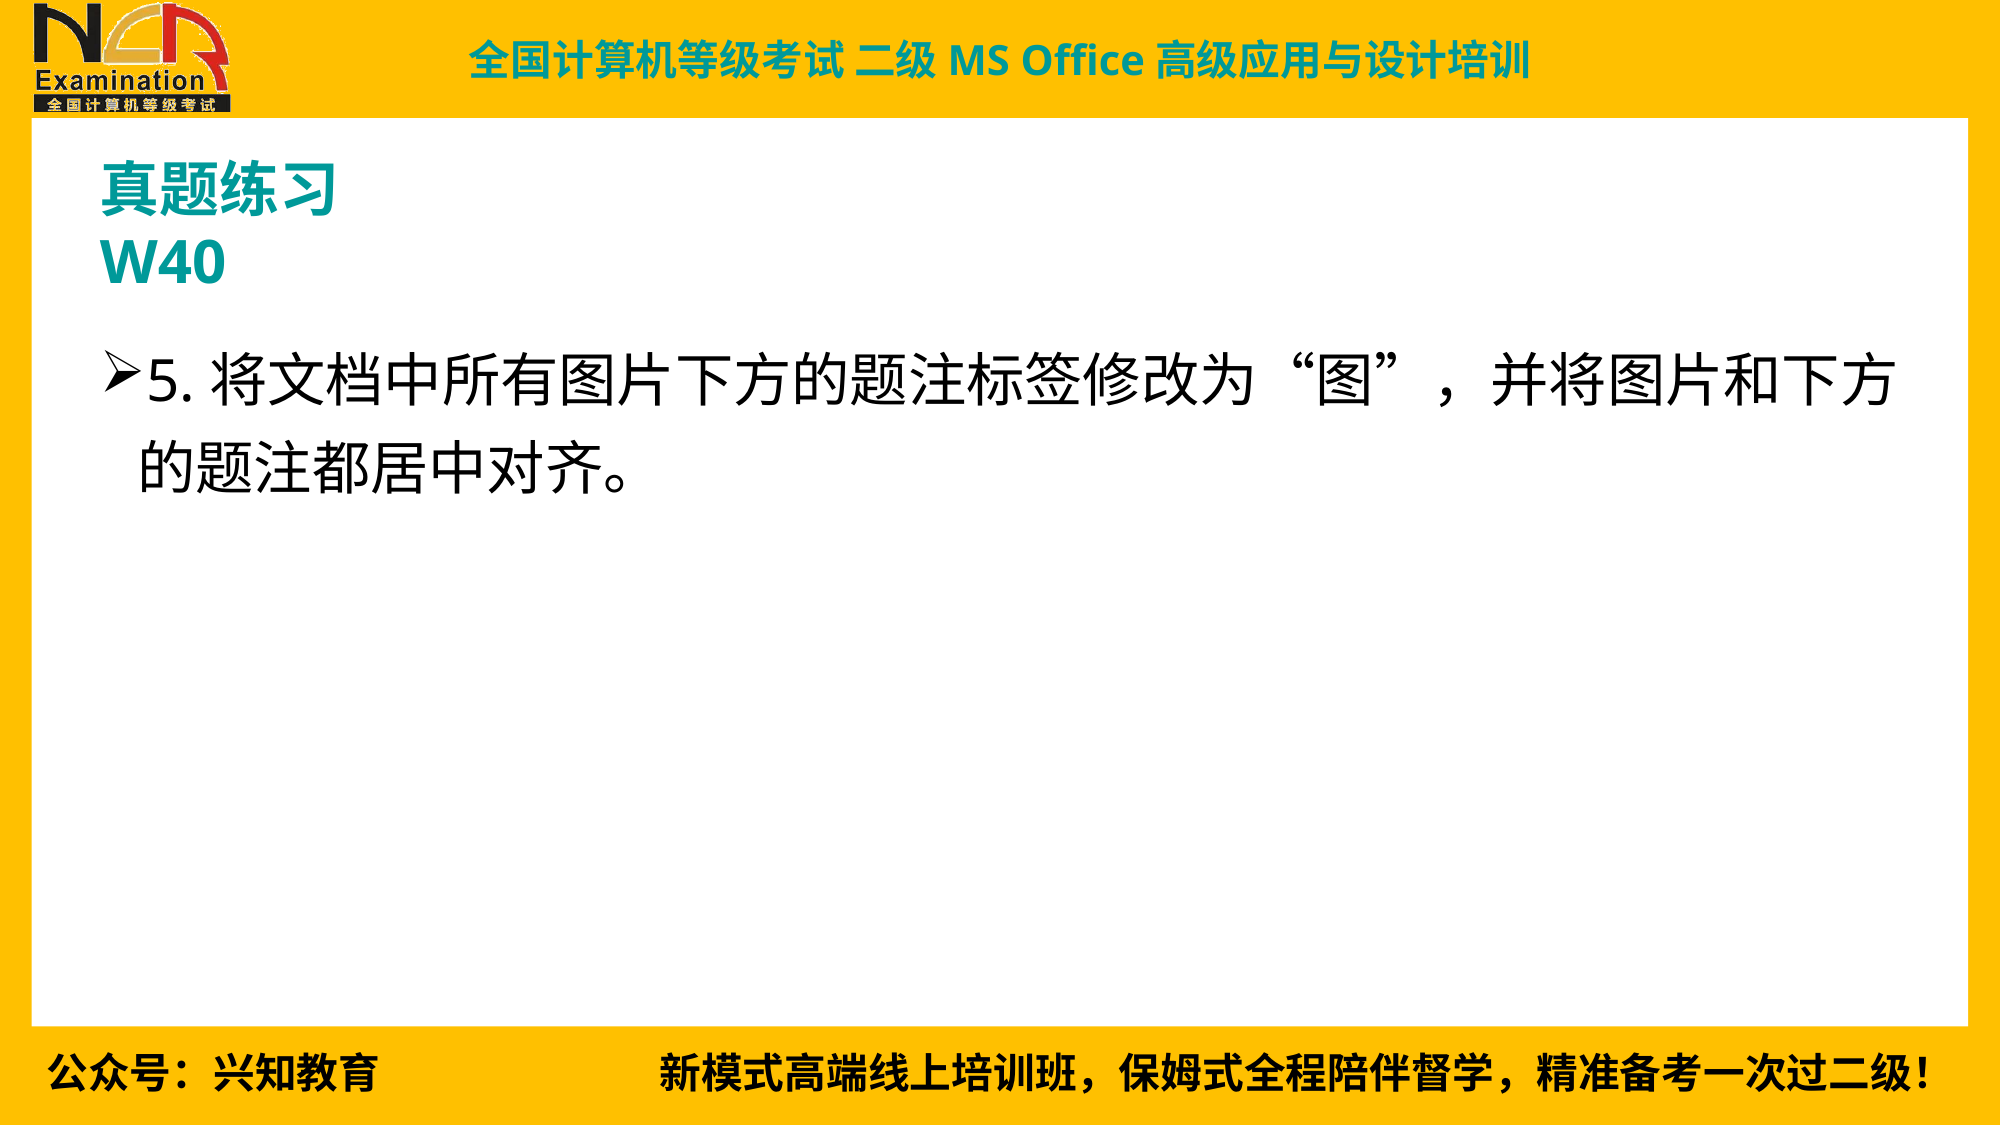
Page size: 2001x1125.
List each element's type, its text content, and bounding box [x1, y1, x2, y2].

picture [31, 0, 231, 112]
list 5.将文档中所有图片下方的题注标签修改为“图”，并将图片和下方的题注都居中对齐。 [84, 318, 1915, 994]
title 真题练习 W40 [84, 144, 1915, 304]
